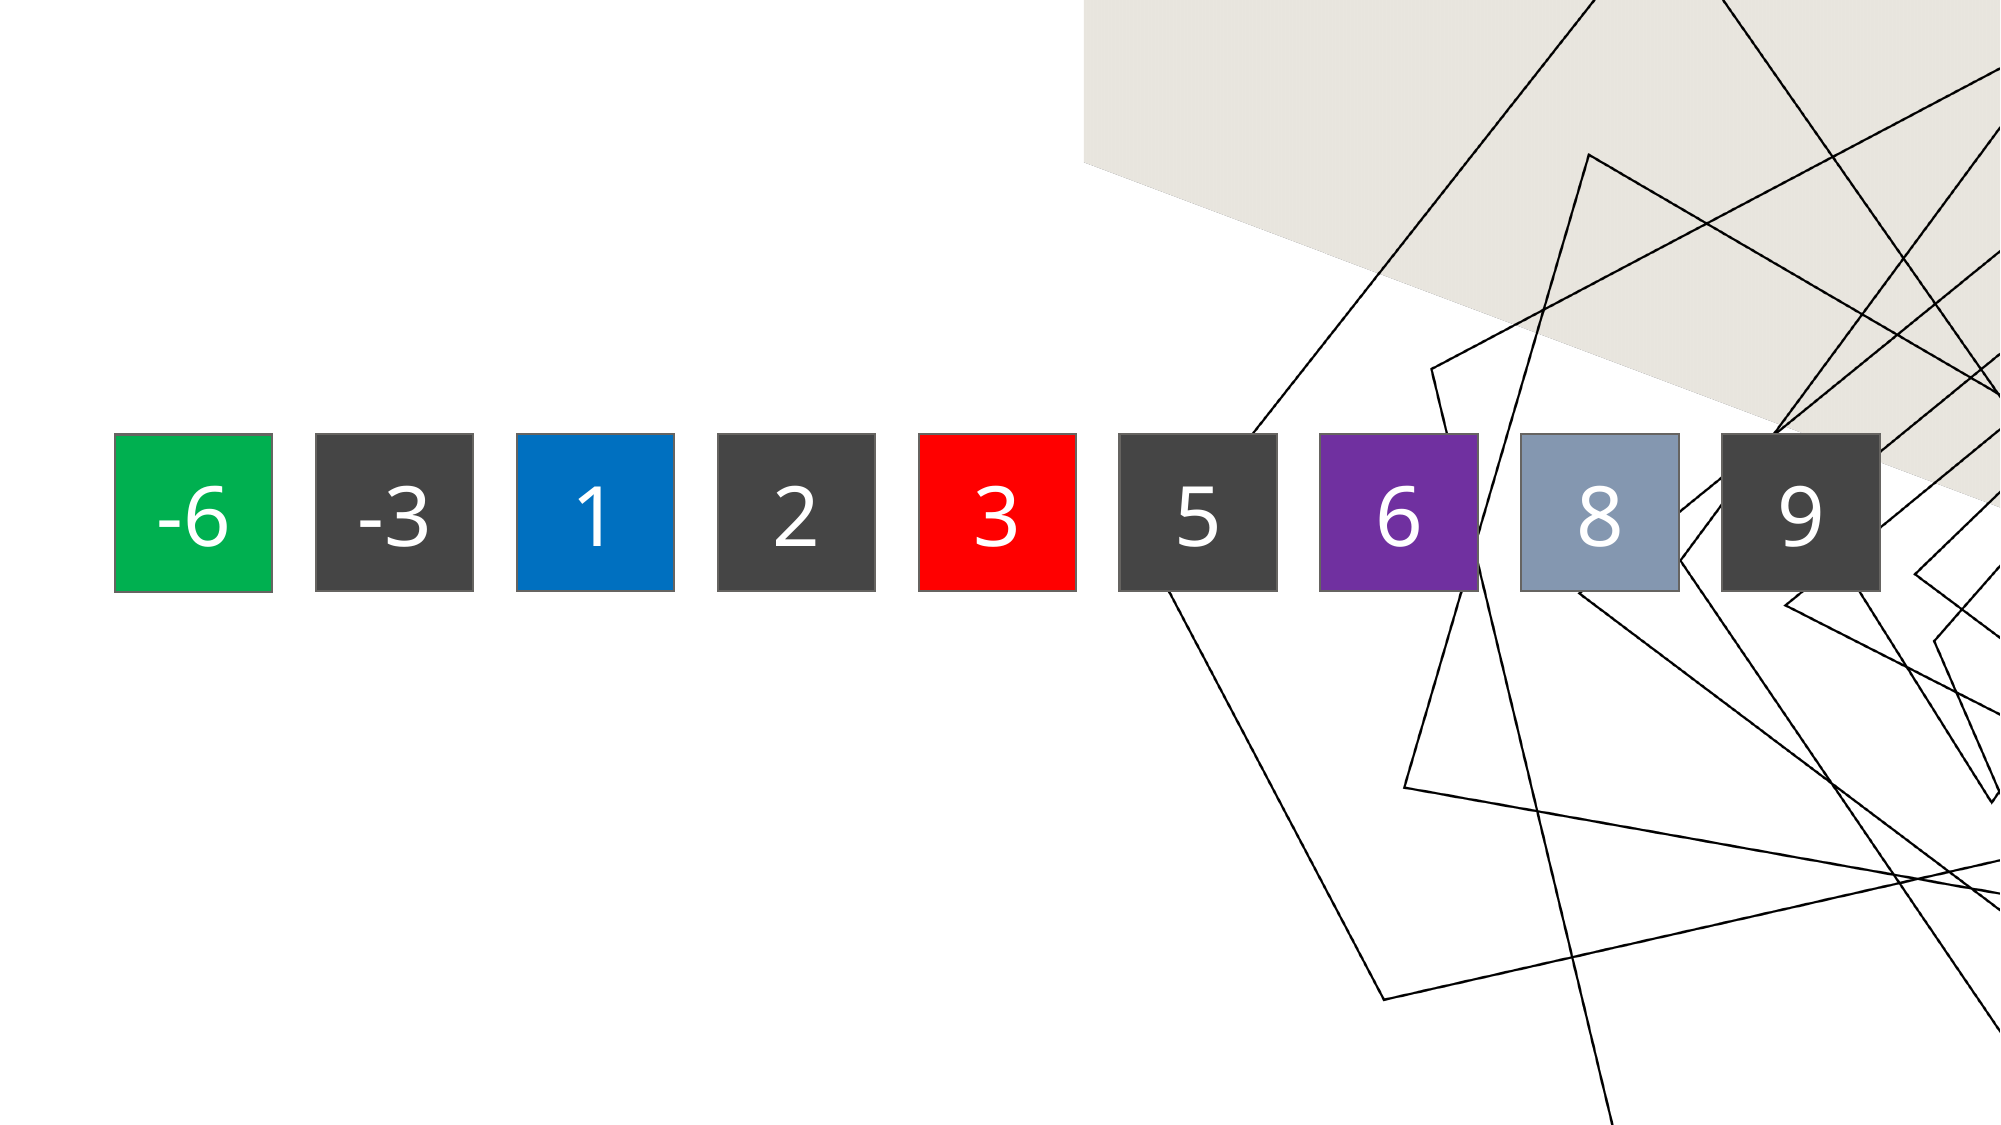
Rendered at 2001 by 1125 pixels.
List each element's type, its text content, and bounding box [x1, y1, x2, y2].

text_box -3 [315, 433, 474, 592]
text_box 6 [1319, 433, 1479, 592]
text_box 3 [918, 433, 1077, 592]
text_box 8 [1520, 433, 1680, 592]
text_box -6 [114, 433, 273, 593]
text_box 1 [516, 433, 675, 592]
text_box 5 [1118, 433, 1278, 592]
picture [1083, 0, 2001, 1125]
text_box 9 [1721, 433, 1881, 592]
text_box 2 [717, 433, 876, 592]
